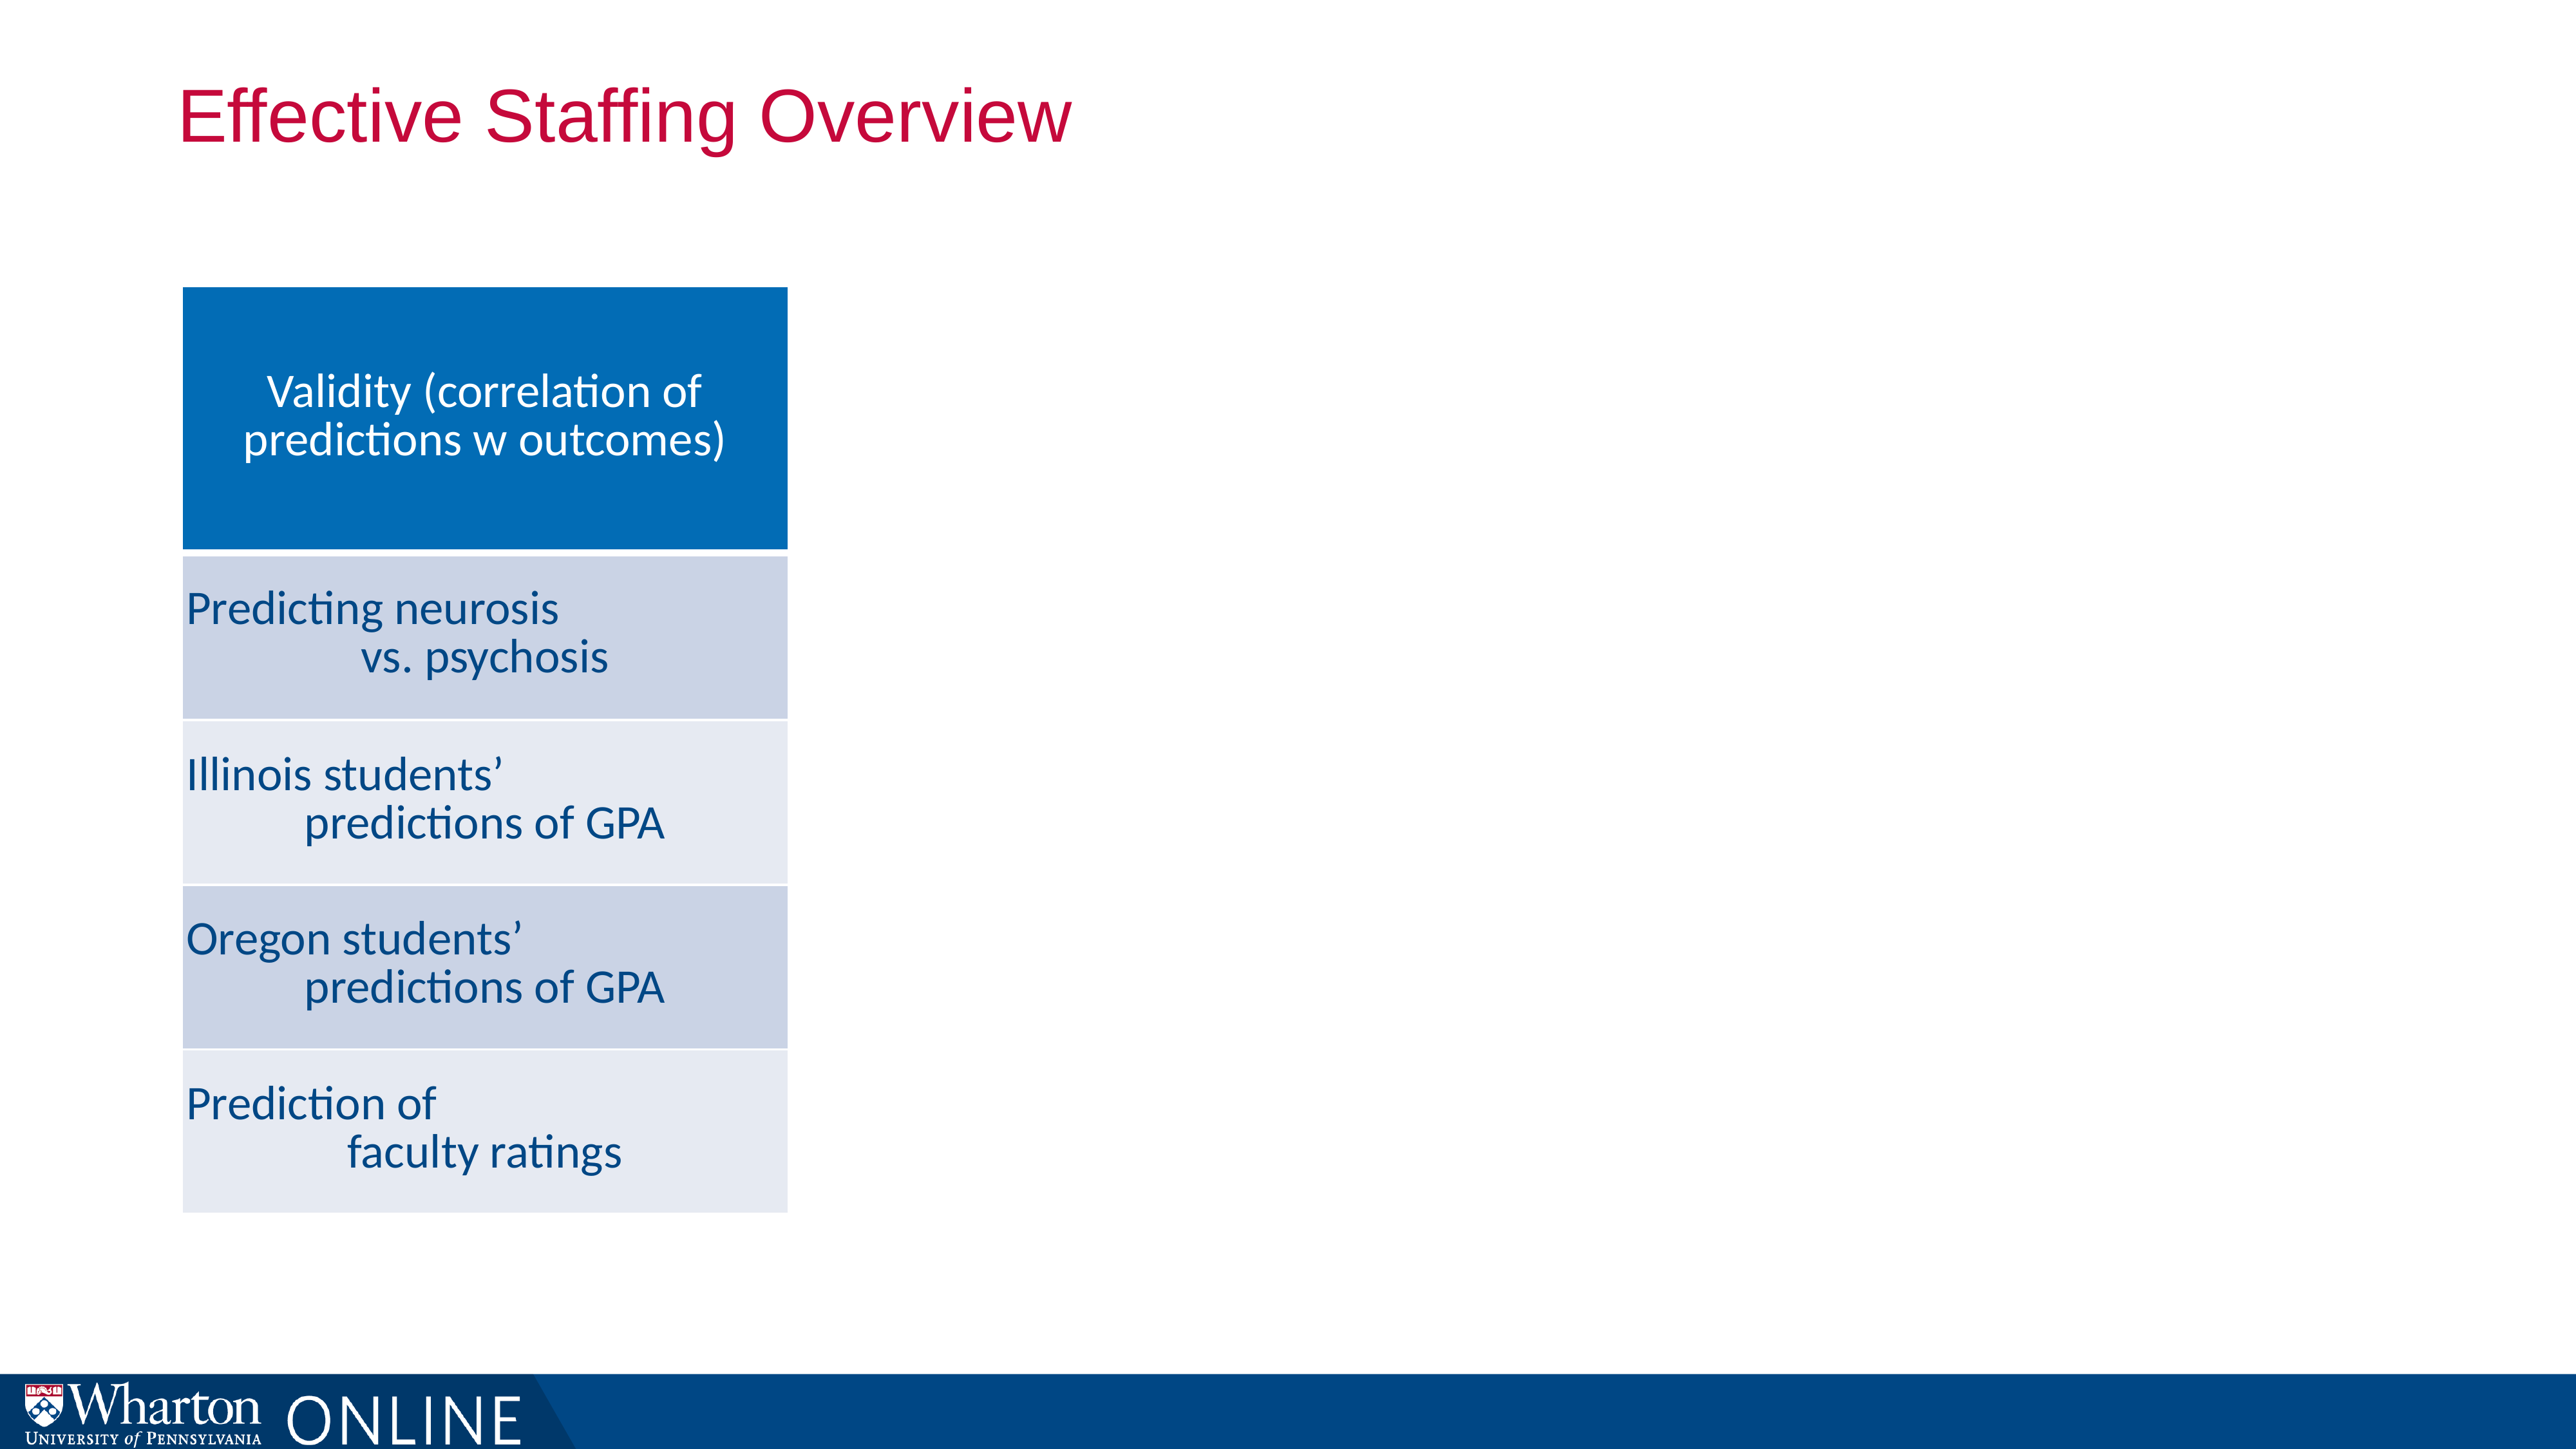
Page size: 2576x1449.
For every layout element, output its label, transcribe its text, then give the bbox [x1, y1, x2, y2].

table_cell Illinois students’ predictions of GPA [183, 721, 788, 884]
picture [25, 1381, 520, 1448]
table_cell Predicting neurosis vs. psychosis [183, 556, 788, 719]
title Effective Staffing Overview [176, 77, 2400, 179]
table_header Validity (correlation of predictions w outcomes) [183, 287, 788, 549]
table_cell Oregon students’ predictions of GPA [183, 886, 788, 1048]
table_cell Prediction of faculty ratings [183, 1050, 788, 1213]
